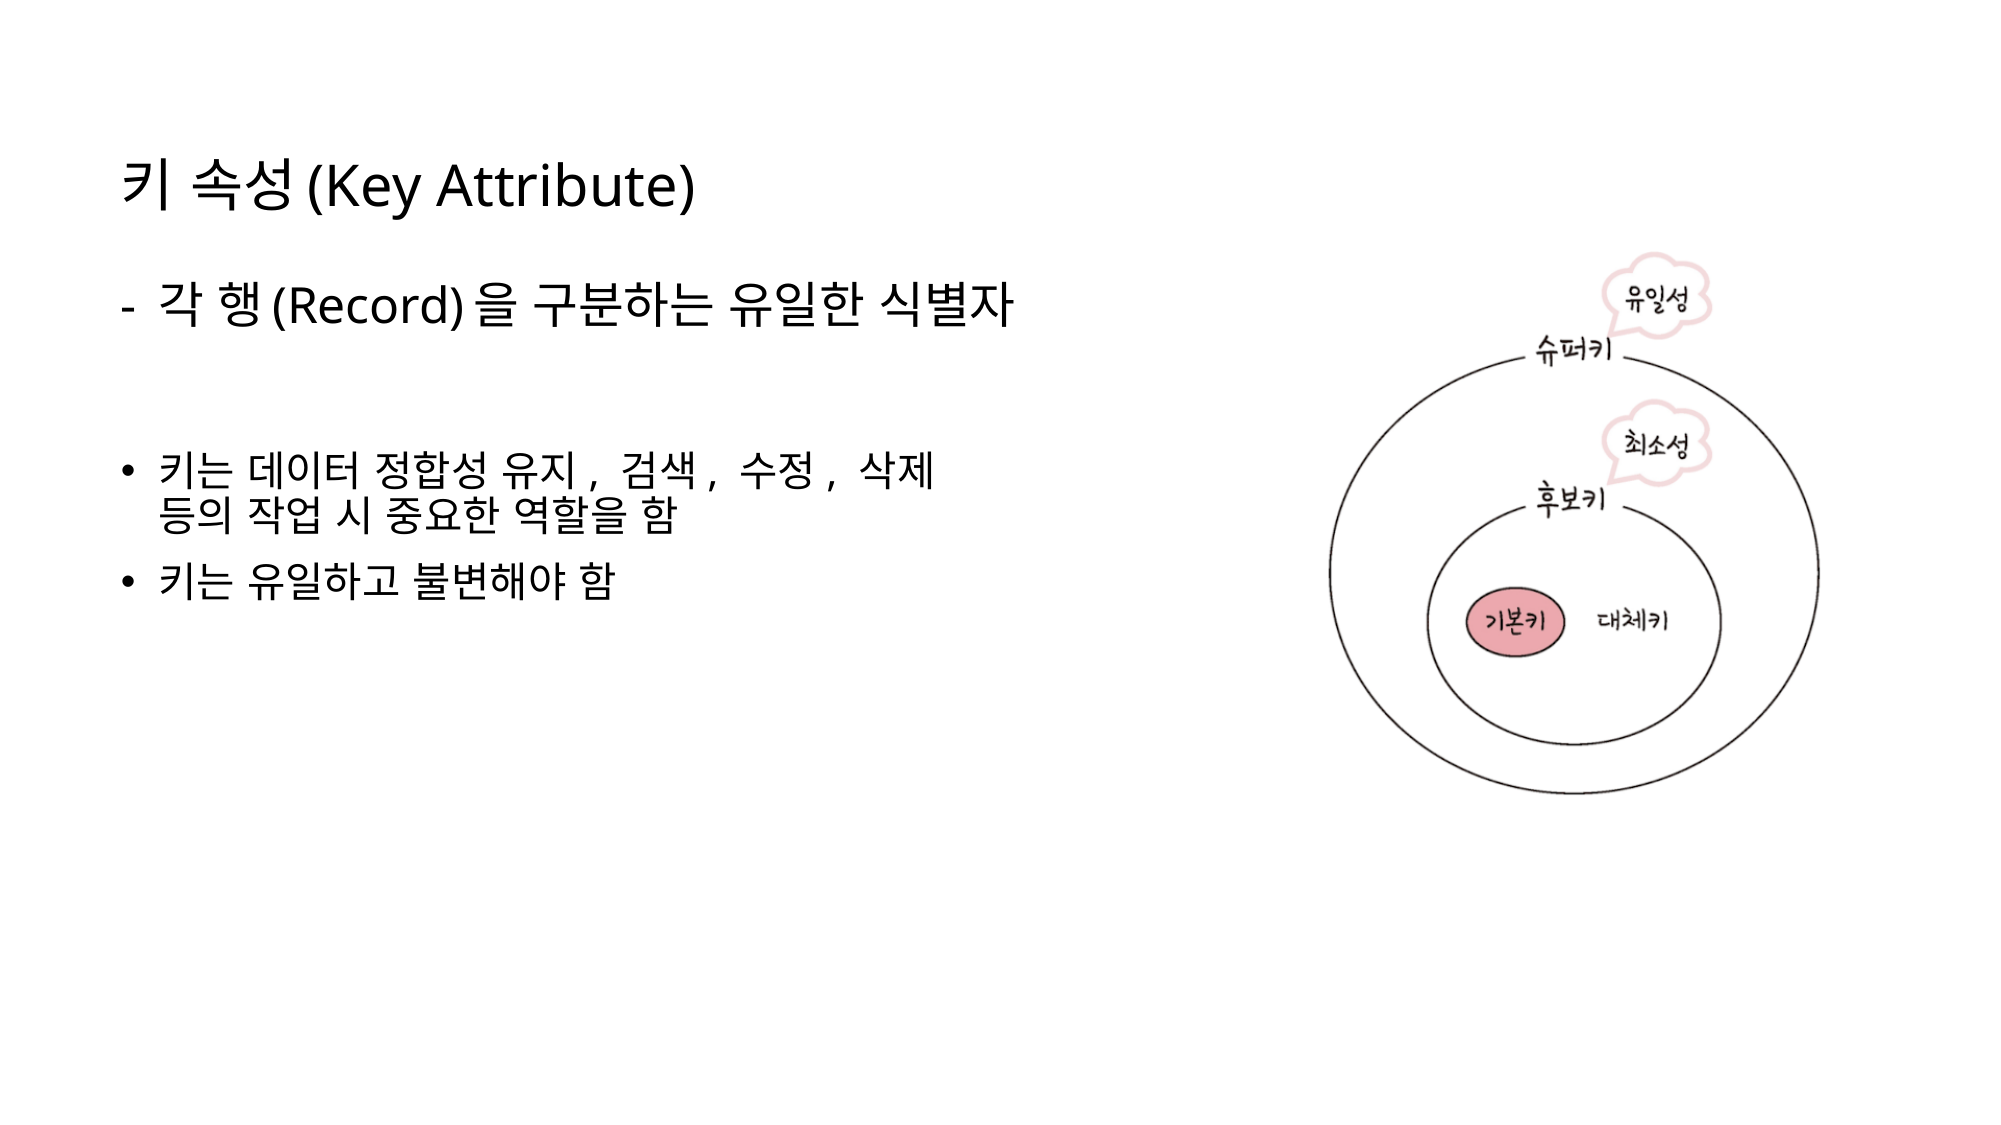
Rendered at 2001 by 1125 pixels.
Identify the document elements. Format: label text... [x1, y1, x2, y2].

title 키 속성(Key Attribute) - 각 행(Record)을 구분하는 유일한 식별자 [105, 144, 1311, 342]
picture [1310, 248, 1856, 808]
text_box 키는 데이터 정합성 유지, 검색, 수정, 삭제 등의 작업 시 중요한 역할을 함 키는 유일하고 불변해야 함 [105, 392, 1000, 665]
